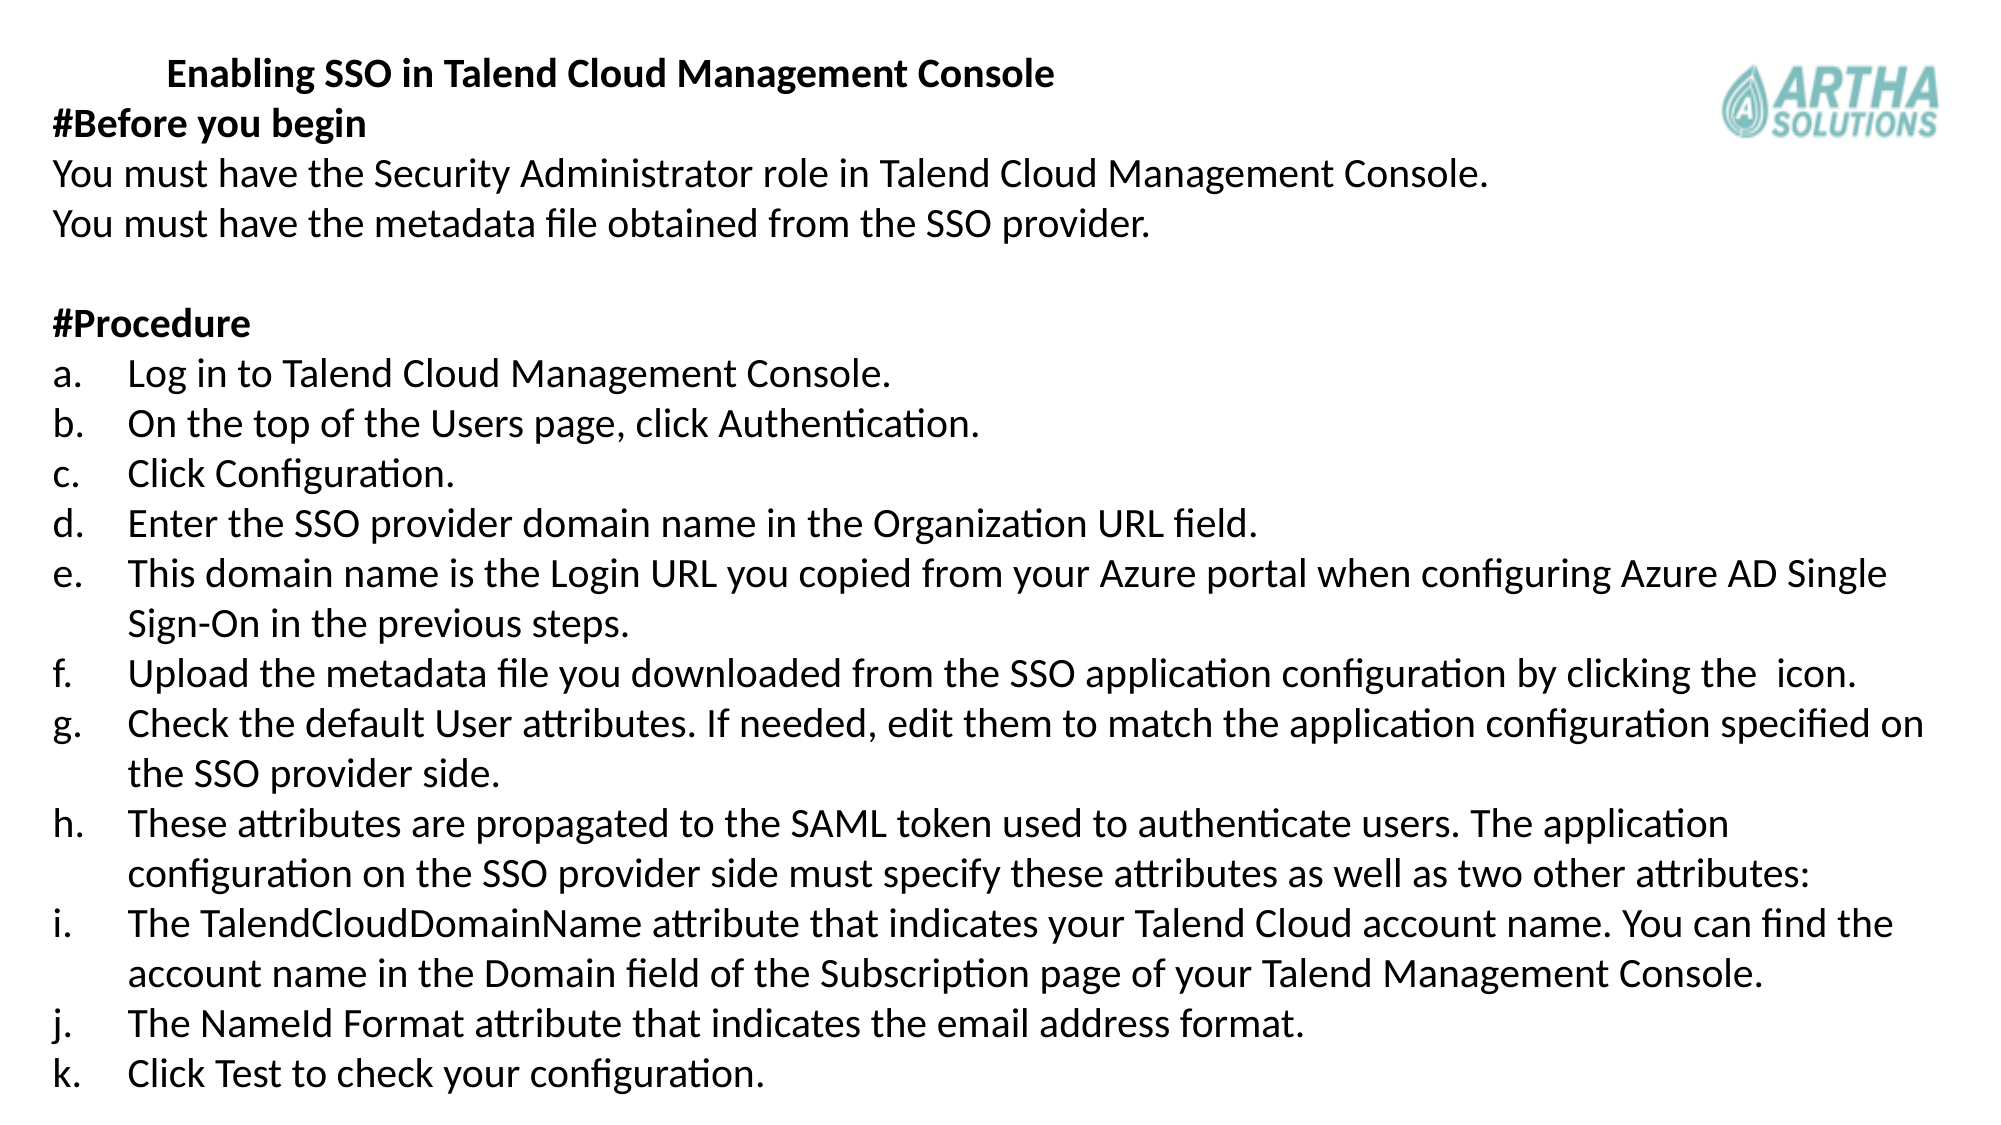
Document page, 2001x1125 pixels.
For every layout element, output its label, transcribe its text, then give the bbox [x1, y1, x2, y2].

picture [1703, 39, 1968, 174]
text_box Enabling SSO in Talend Cloud Management Console #Before you begin You must have the Security Administrator role in Talend Cloud Management Console. You must have the metadata file obtained from the SSO provider. #Procedure Log in to Talend Cloud Management Console. On the top of the Users page, click Authentication. Click Configuration. Enter the SSO provider domain name in the Organization URL field. This domain name is the Login URL you copied from your Azure portal when configuring Azure AD Single Sign-On in the previous steps. Upload the metadata file you downloaded from the SSO application configuration by clicking the icon. Check the default User attributes. If needed, edit them to match the application configuration specified on the SSO provider side. These attributes are propagated to the SAML token used to authenticate users. The application configuration on the SSO provider side must specify these attributes as well as two other attributes: The TalendCloudDomainName attribute that indicates your Talend Cloud account name. You can find the account name in the Domain field of the Subscription page of your Talend Management Console. The NameId Format attribute that indicates the email address format. Click Test to check your configuration. [37, 37, 1941, 1125]
